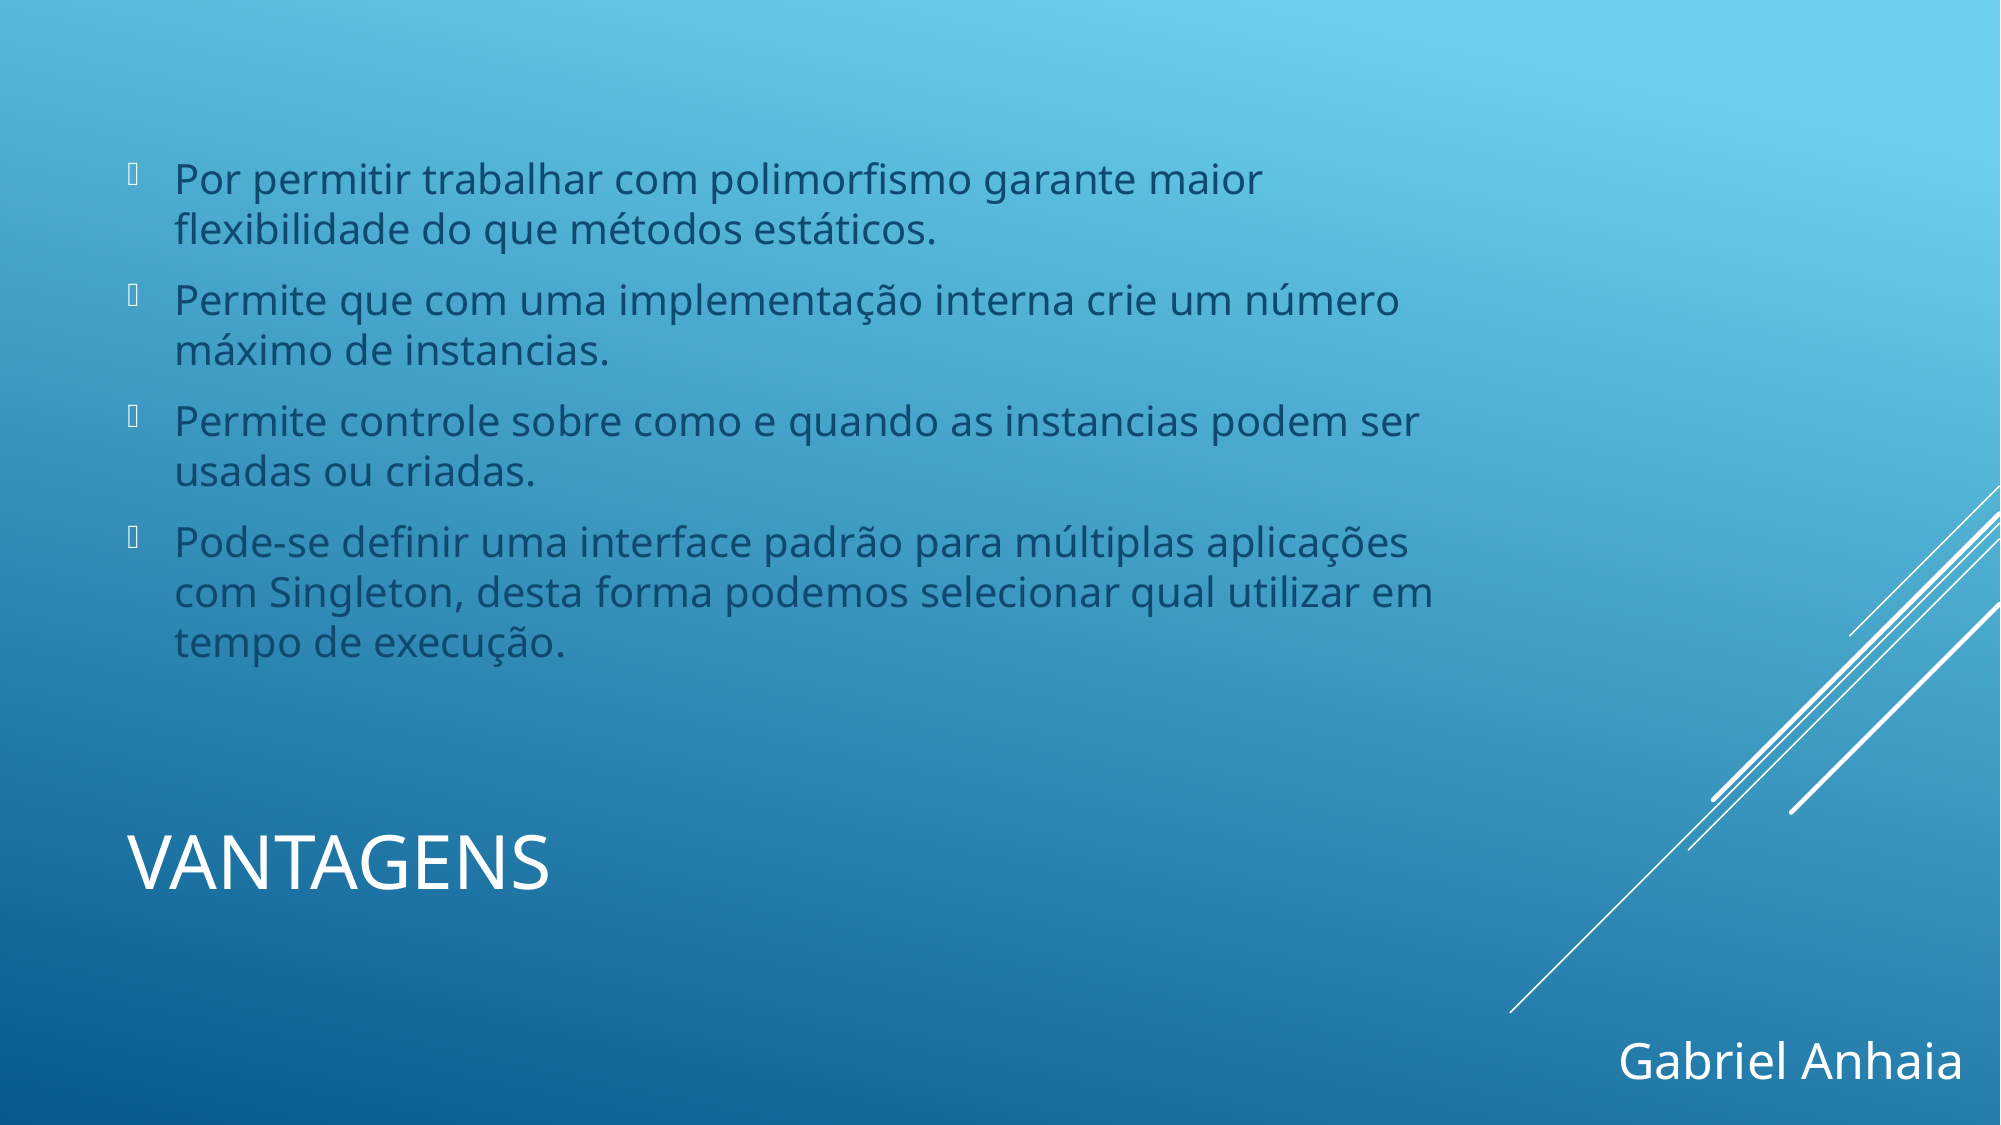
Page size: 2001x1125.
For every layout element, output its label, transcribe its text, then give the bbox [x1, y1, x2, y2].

text_box Gabriel Anhaia [1603, 1022, 1980, 1098]
list Por permitir trabalhar com polimorfismo garante maior flexibilidade do que métodos estáticos. Permite que com uma implementação interna crie um número máximo de instancias. Permite controle sobre como e quando as instancias podem ser usadas ou criadas. Pode-se definir uma interface padrão para múltiplas aplicações com Singleton, desta forma podemos selecionar qual utilizar em tempo de execução. [112, 112, 1513, 706]
title Vantagens [112, 736, 1513, 984]
